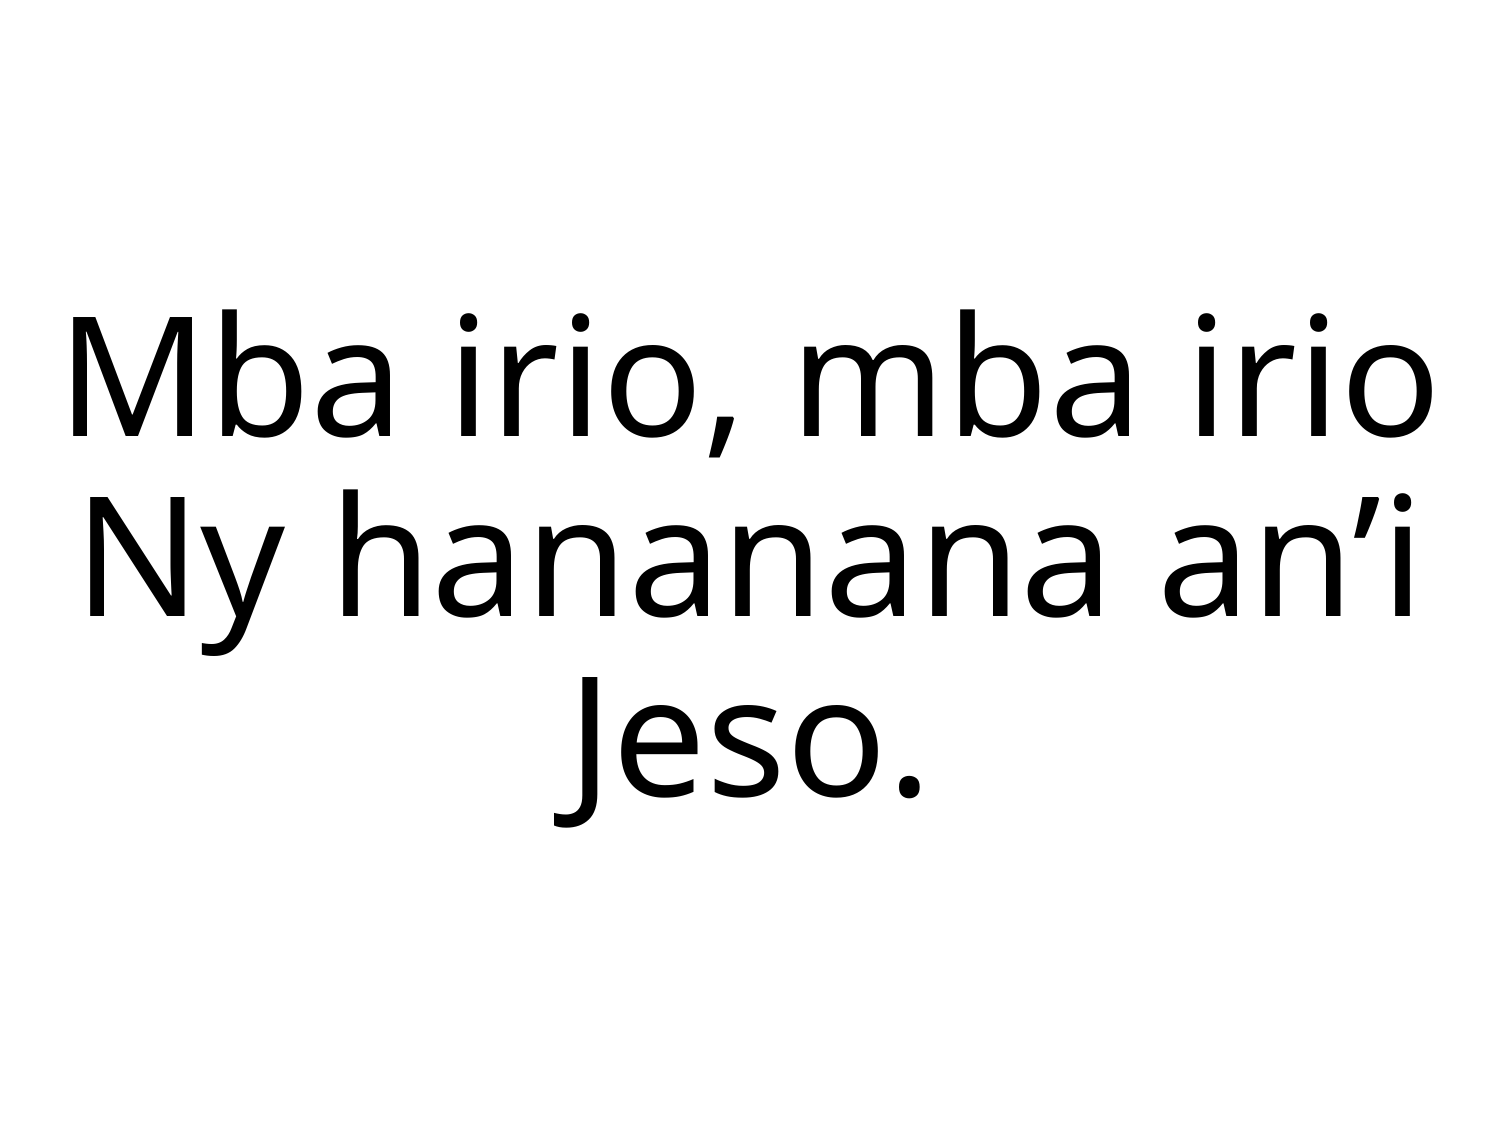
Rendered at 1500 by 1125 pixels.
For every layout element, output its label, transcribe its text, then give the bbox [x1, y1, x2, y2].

title Mba irio, mba irio Ny hananana an’i Jeso. [0, 453, 1500, 672]
